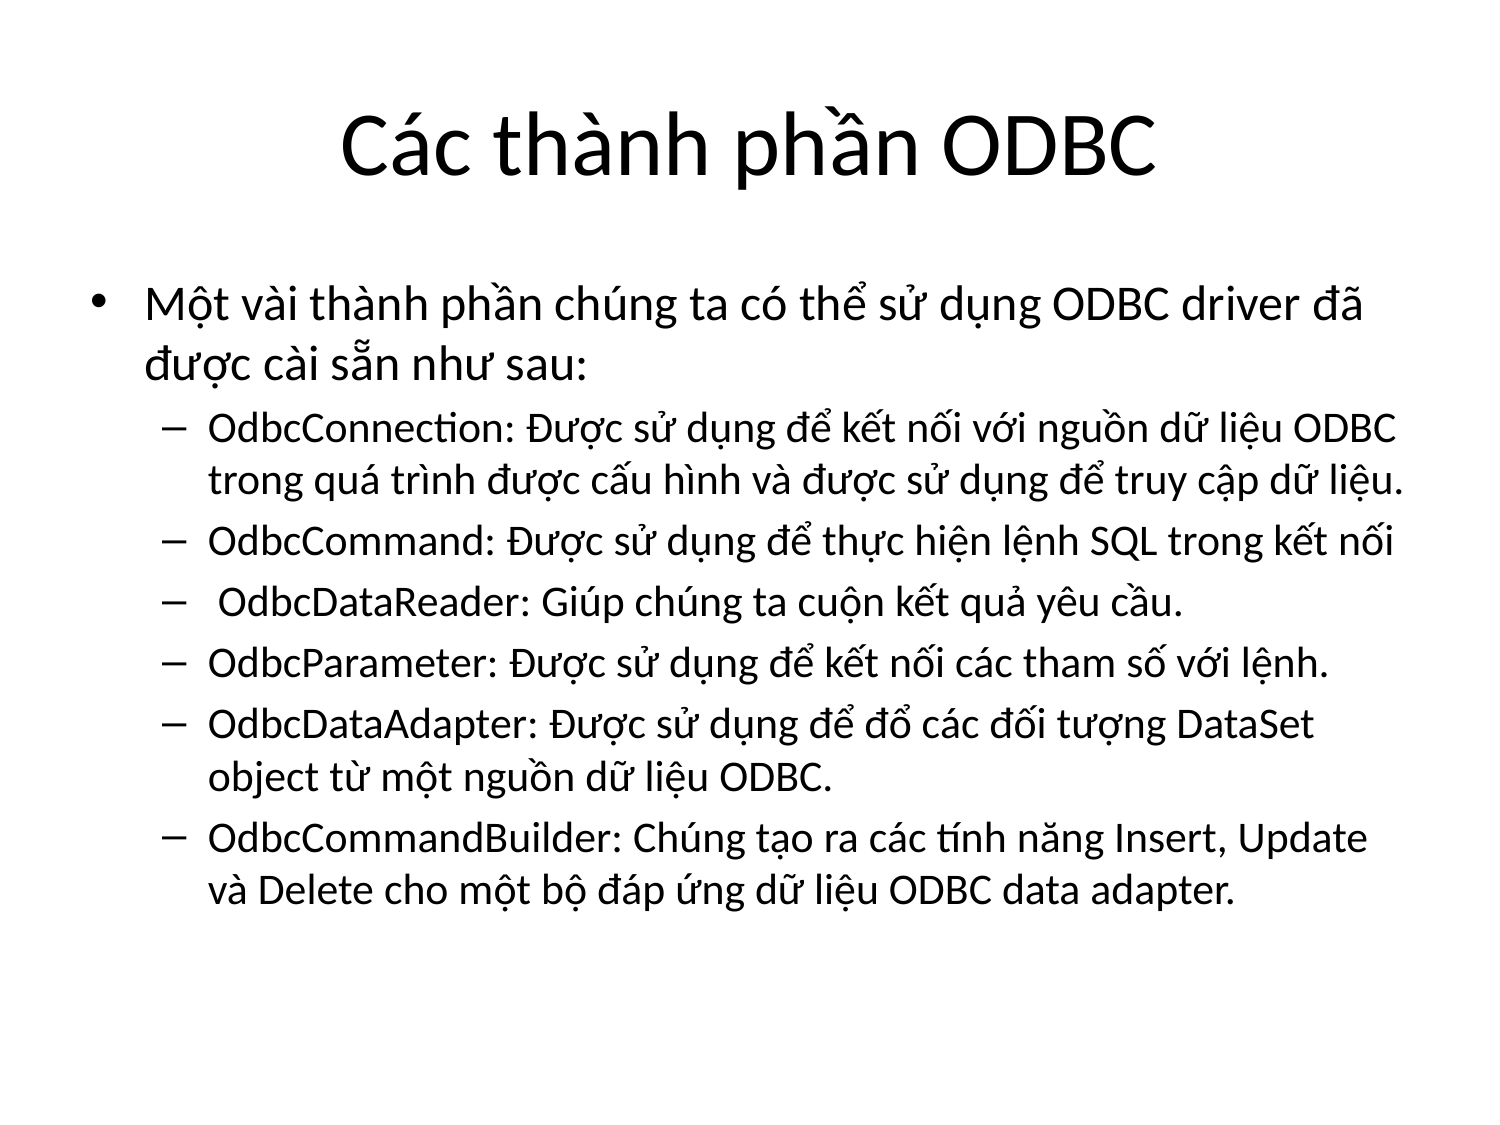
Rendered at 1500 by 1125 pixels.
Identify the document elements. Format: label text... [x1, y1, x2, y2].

title Các thành phần ODBC [75, 45, 1425, 233]
list Một vài thành phần chúng ta có thể sử dụng ODBC driver đã được cài sẵn như sau: OdbcConnection: Được sử dụng để kết nối với nguồn dữ liệu ODBC trong quá trình được cấu hình và được sử dụng để truy cập dữ liệu. OdbcCommand: Được sử dụng để thực hiện lệnh SQL trong kết nối OdbcDataReader: Giúp chúng ta cuộn kết quả yêu cầu. OdbcParameter: Được sử dụng để kết nối các tham số với lệnh. OdbcDataAdapter: Được sử dụng để đổ các đối tượng DataSet object từ một nguồn dữ liệu ODBC. OdbcCommandBuilder: Chúng tạo ra các tính năng Insert, Update và Delete cho một bộ đáp ứng dữ liệu ODBC data adapter. [75, 262, 1425, 1005]
